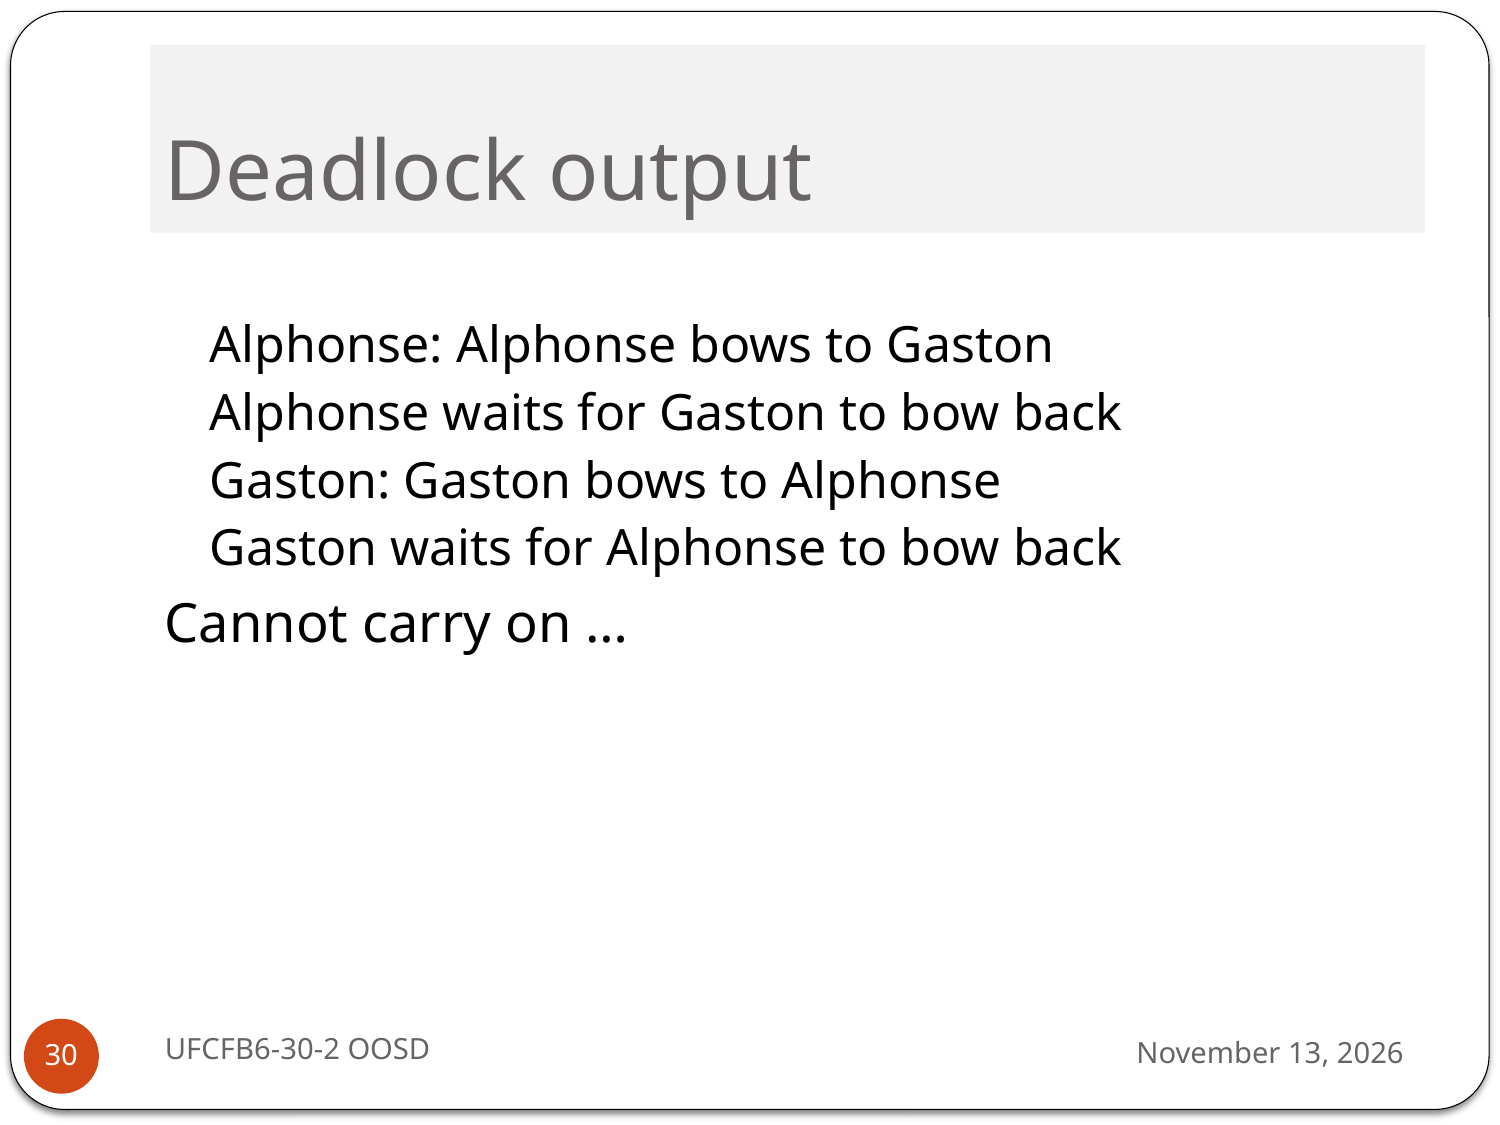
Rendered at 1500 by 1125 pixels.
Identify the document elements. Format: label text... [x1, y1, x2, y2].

footer UFCFB6-30-2 OOSD [150, 1012, 800, 1088]
slide_number 30 [23, 1018, 99, 1094]
list Alphonse: Alphonse bows to Gaston Alphonse waits for Gaston to bow back Gaston: Gaston bows to Alphonse Gaston waits for Alphonse to bow back Cannot carry on … [150, 237, 1425, 988]
title Deadlock output [150, 45, 1425, 233]
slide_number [1012, 1015, 1419, 1094]
